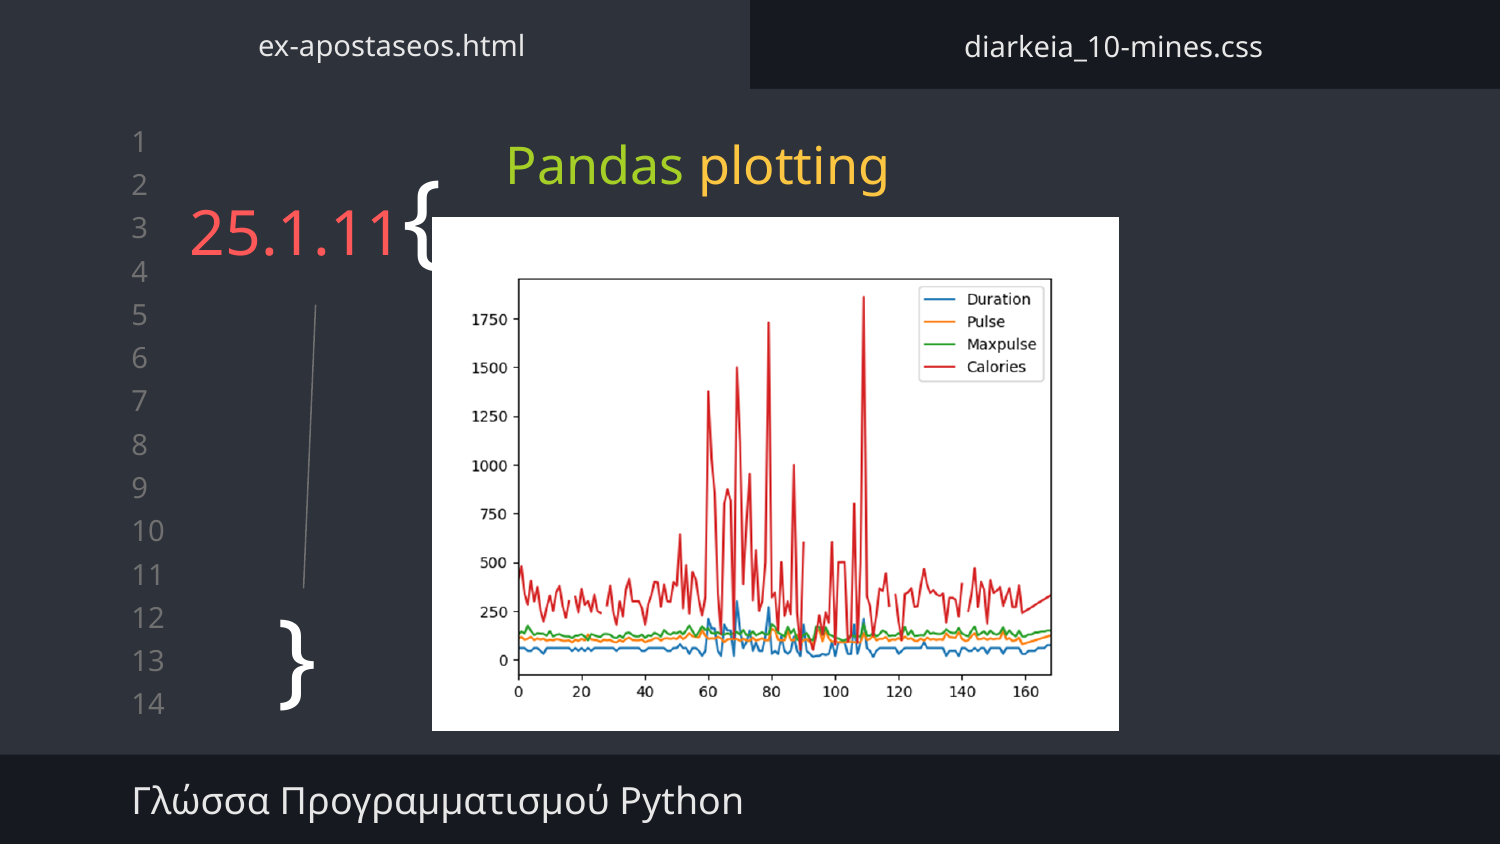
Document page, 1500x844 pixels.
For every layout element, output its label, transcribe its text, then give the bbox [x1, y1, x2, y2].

picture [432, 217, 1119, 731]
title Pandas plotting [490, 119, 1461, 208]
title 25.1.11{ [161, 123, 470, 305]
text_box } [262, 588, 346, 717]
subtitle Γλώσσα Προγραμματισμού Python [116, 770, 915, 829]
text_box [303, 304, 316, 589]
subtitle diarkeia_10-mines.css [738, 16, 1489, 75]
subtitle ex-apostaseos.html [16, 15, 767, 74]
